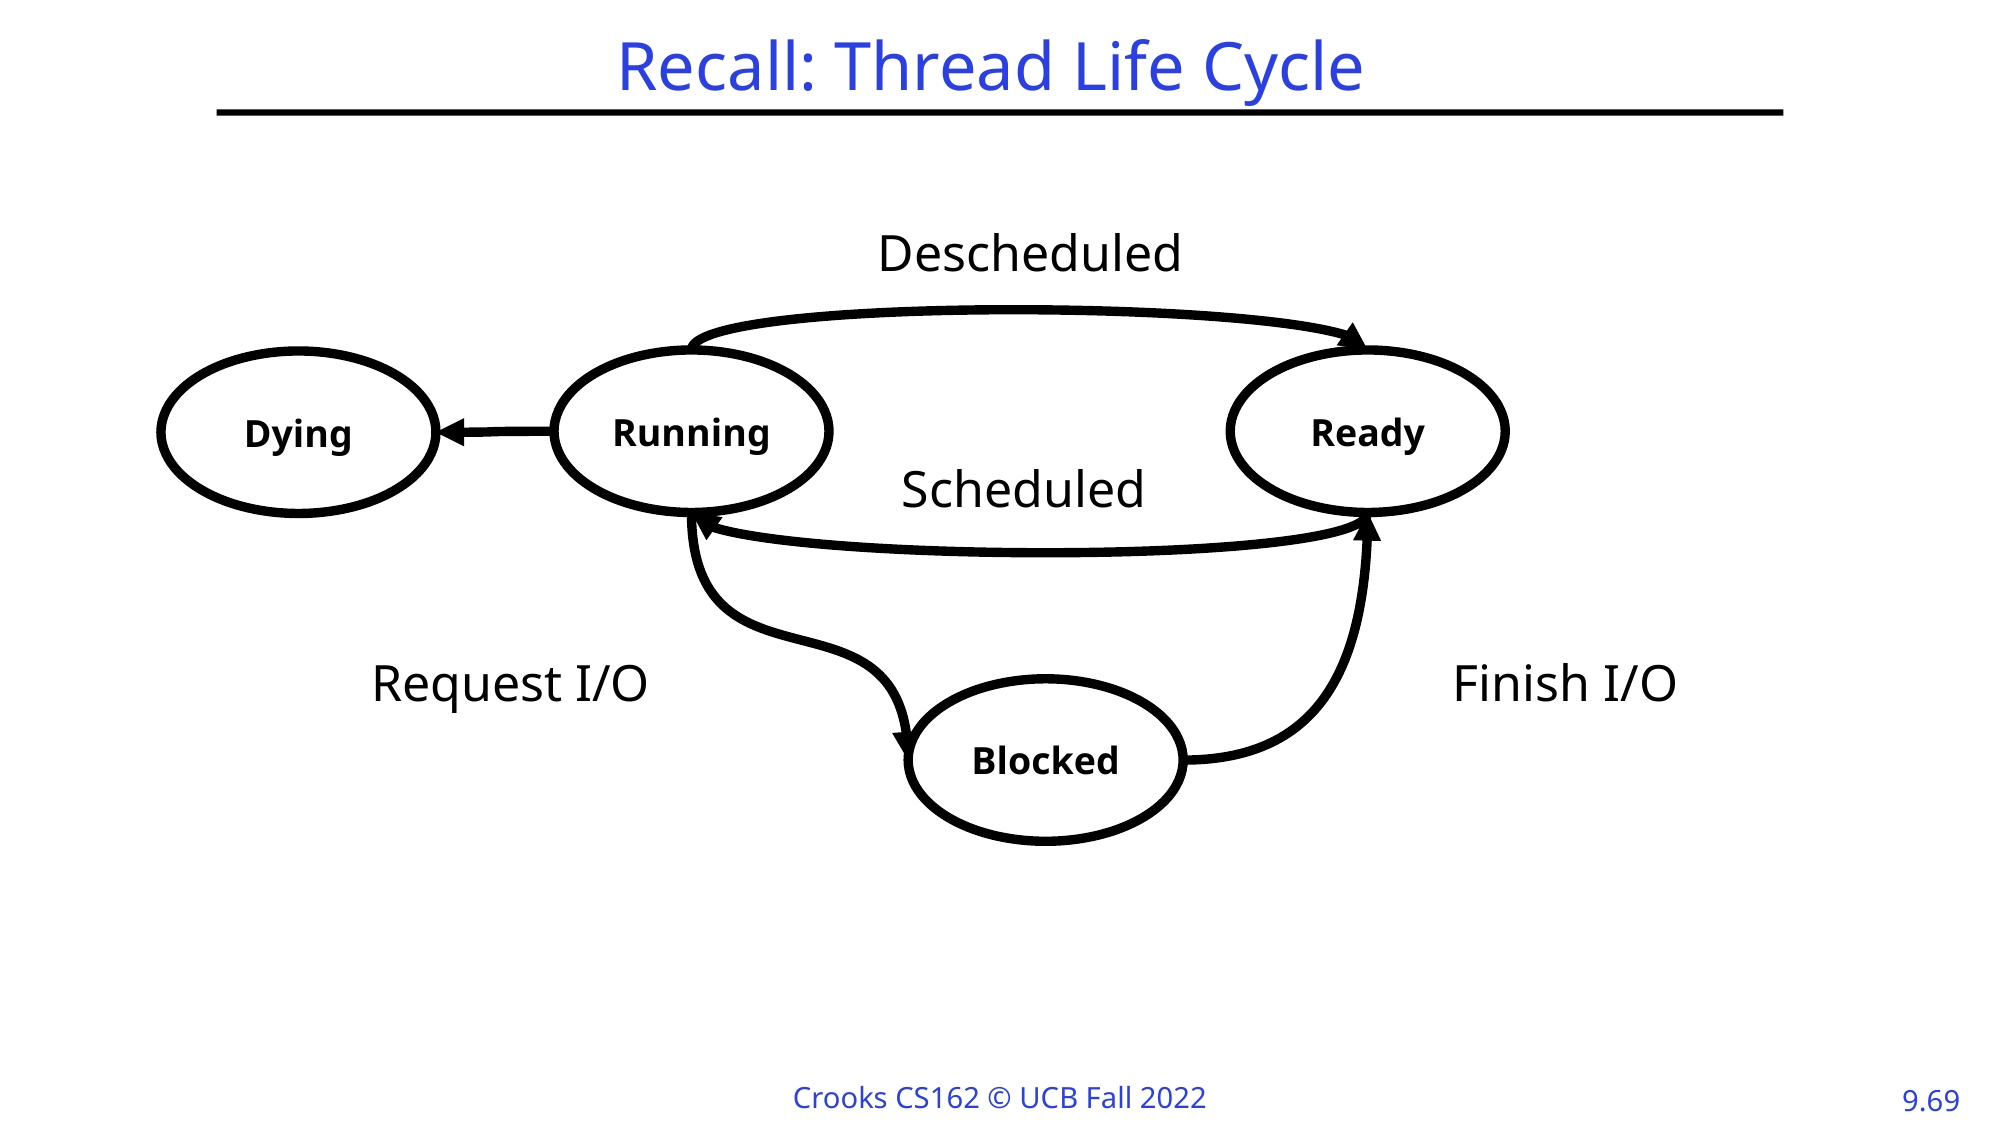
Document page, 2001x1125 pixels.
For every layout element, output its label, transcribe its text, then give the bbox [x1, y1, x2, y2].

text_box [1182, 512, 1368, 761]
text_box Descheduled [1037, 220, 1252, 296]
text_box Ready [1230, 349, 1506, 513]
text_box Descheduled [809, 220, 1023, 296]
text_box Scheduled [803, 457, 1023, 533]
text_box Dying [160, 350, 436, 514]
text_box Blocked [1037, 678, 1183, 842]
text_box Request I/O [289, 650, 670, 726]
title Recall: Thread Life Cycle [1037, 24, 1784, 113]
text_box Finish I/O [1374, 650, 1787, 726]
text_box Blocked [908, 679, 1024, 841]
text_box Running [554, 350, 830, 513]
text_box Scheduled [1037, 457, 1245, 533]
title Recall: Thread Life Cycle [216, 24, 1024, 113]
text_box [675, 527, 924, 745]
